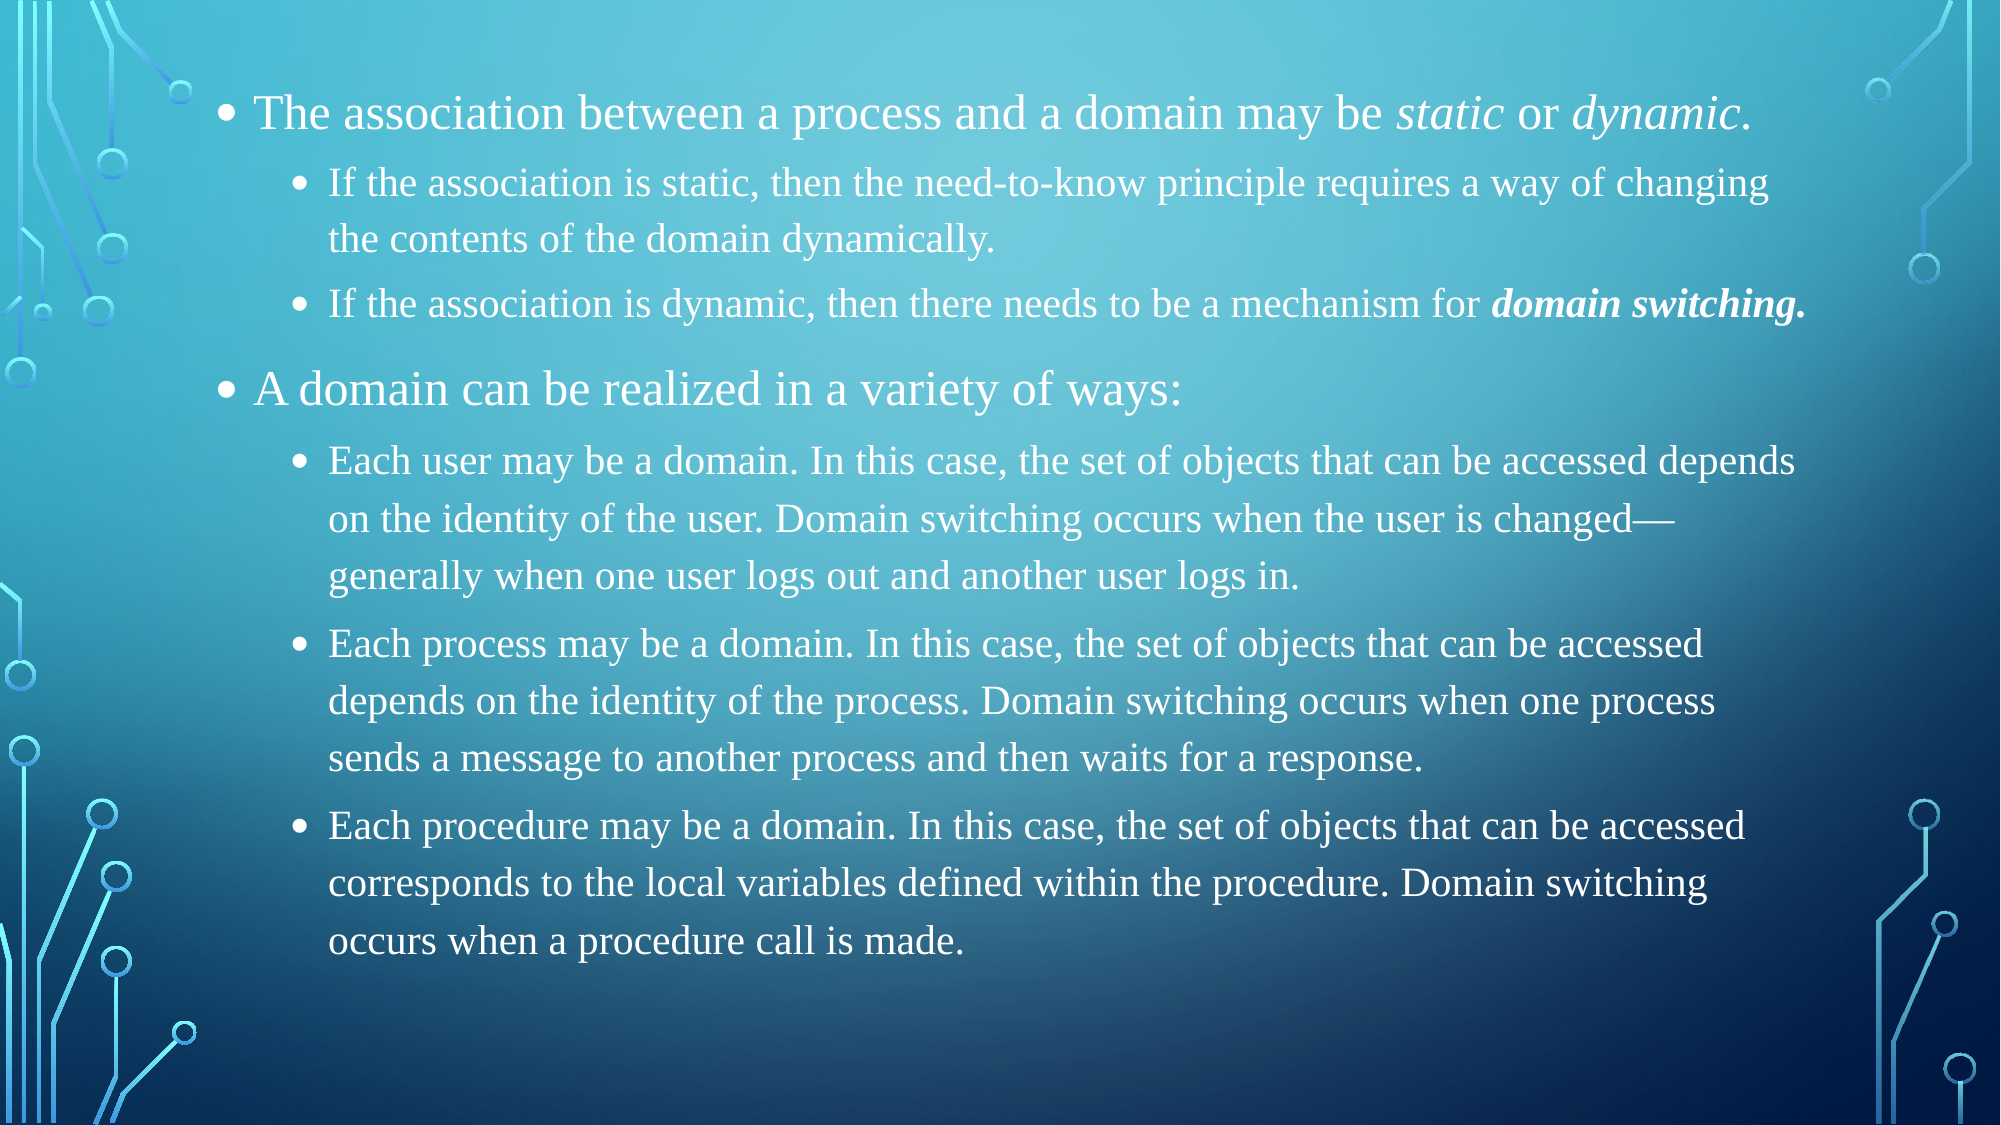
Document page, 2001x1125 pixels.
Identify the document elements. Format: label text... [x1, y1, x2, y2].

text_box [159, 47, 572, 157]
list The association between a process and a domain may be static or dynamic. If the association is static, then the need-to-know principle requires a way of changing the contents of the domain dynamically. If the association is dynamic, then there needs to be a mechanism for domain switching. A domain can be realized in a variety of ways: Each user may be a domain. In this case, the set of objects that can be accessed depends on the identity of the user. Domain switching occurs when the user is changed—generally when one user logs out and another user logs in. Each process may be a domain. In this case, the set of objects that can be accessed depends on the identity of the process. Domain switching occurs when one process sends a message to another process and then waits for a response. Each procedure may be a domain. In this case, the set of objects that can be accessed corresponds to the local variables defined within the procedure. Domain switching occurs when a procedure call is made. [200, 66, 1826, 1038]
text_box [159, 157, 1547, 1050]
